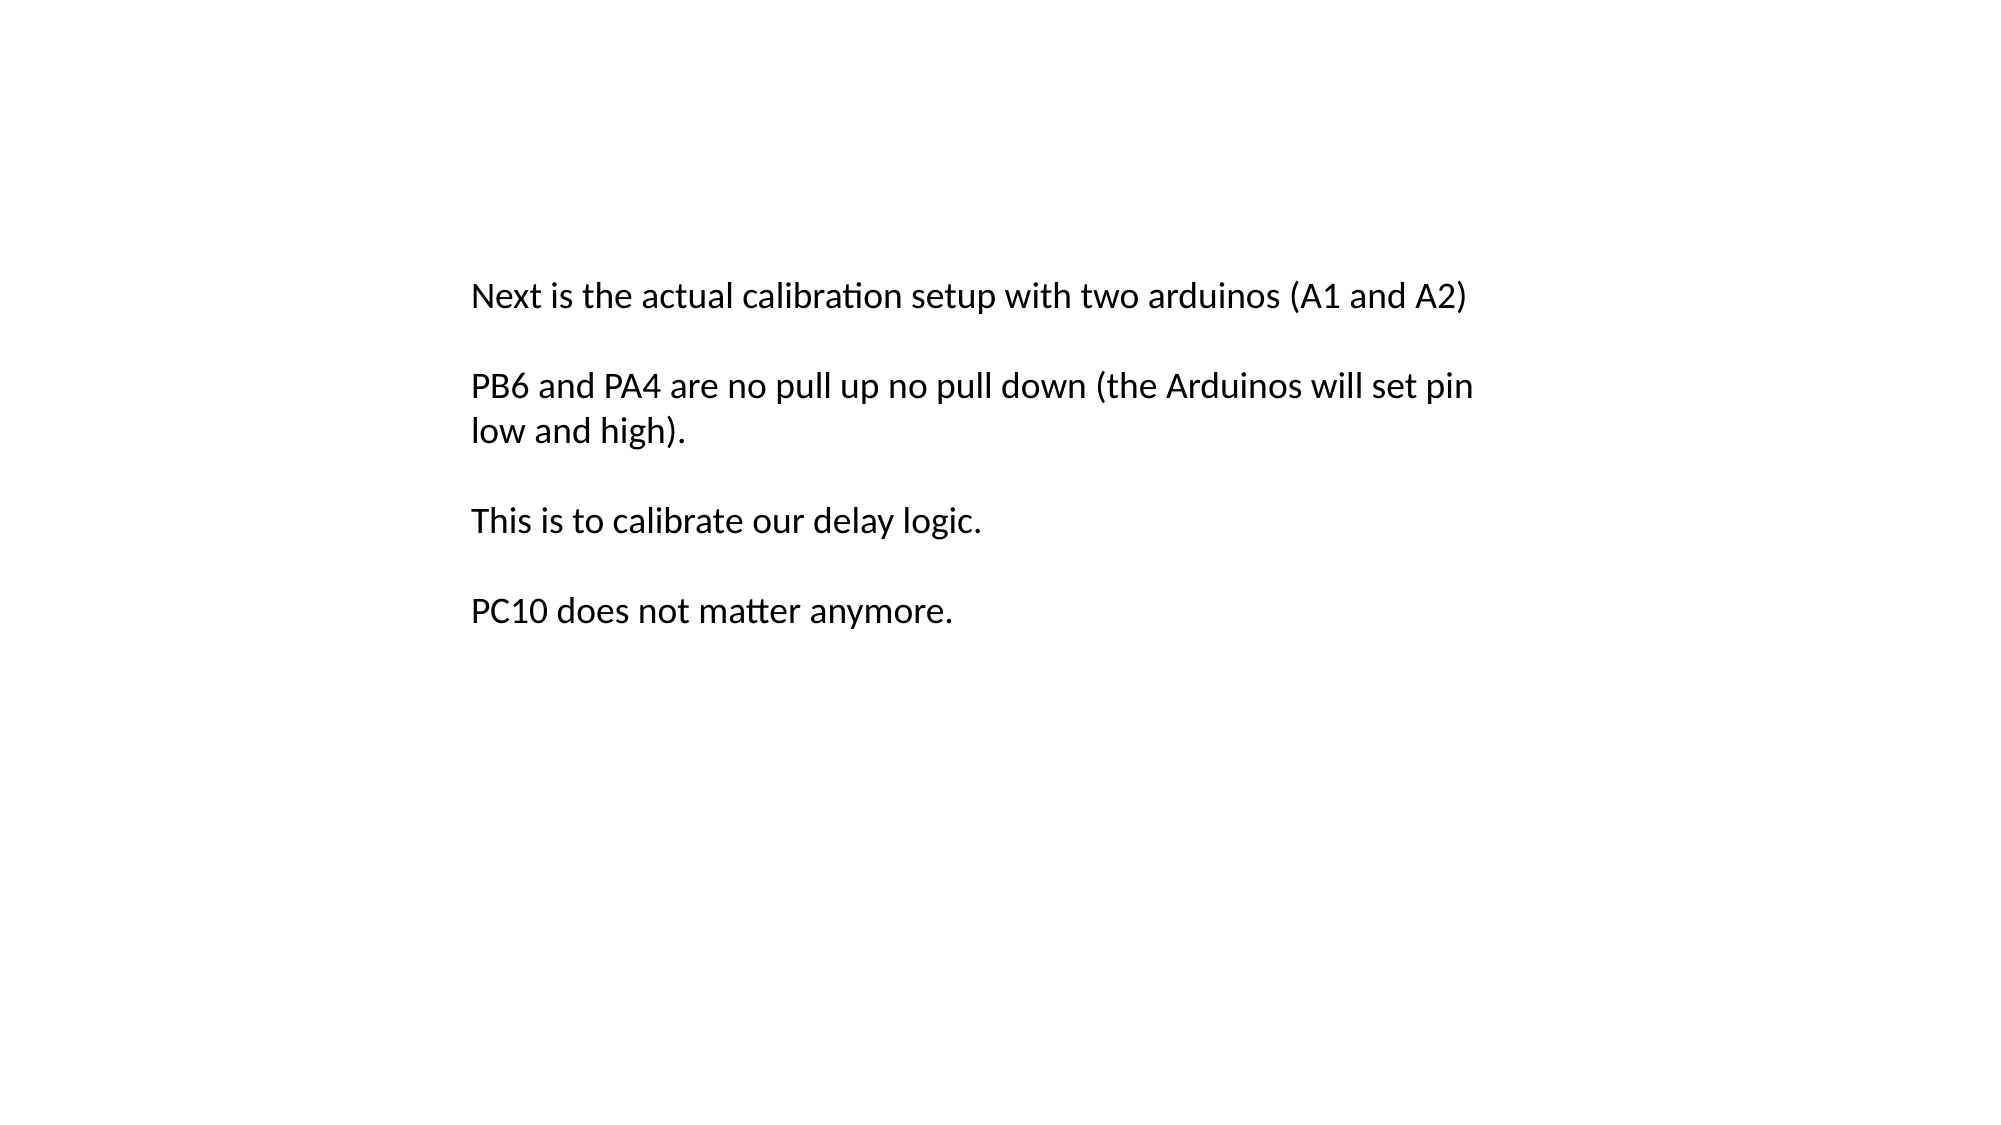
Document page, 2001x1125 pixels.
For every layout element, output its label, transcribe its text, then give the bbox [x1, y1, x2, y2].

text_box Next is the actual calibration setup with two arduinos (A1 and A2) PB6 and PA4 are no pull up no pull down (the Arduinos will set pin low and high). This is to calibrate our delay logic. PC10 does not matter anymore. [456, 263, 1544, 638]
